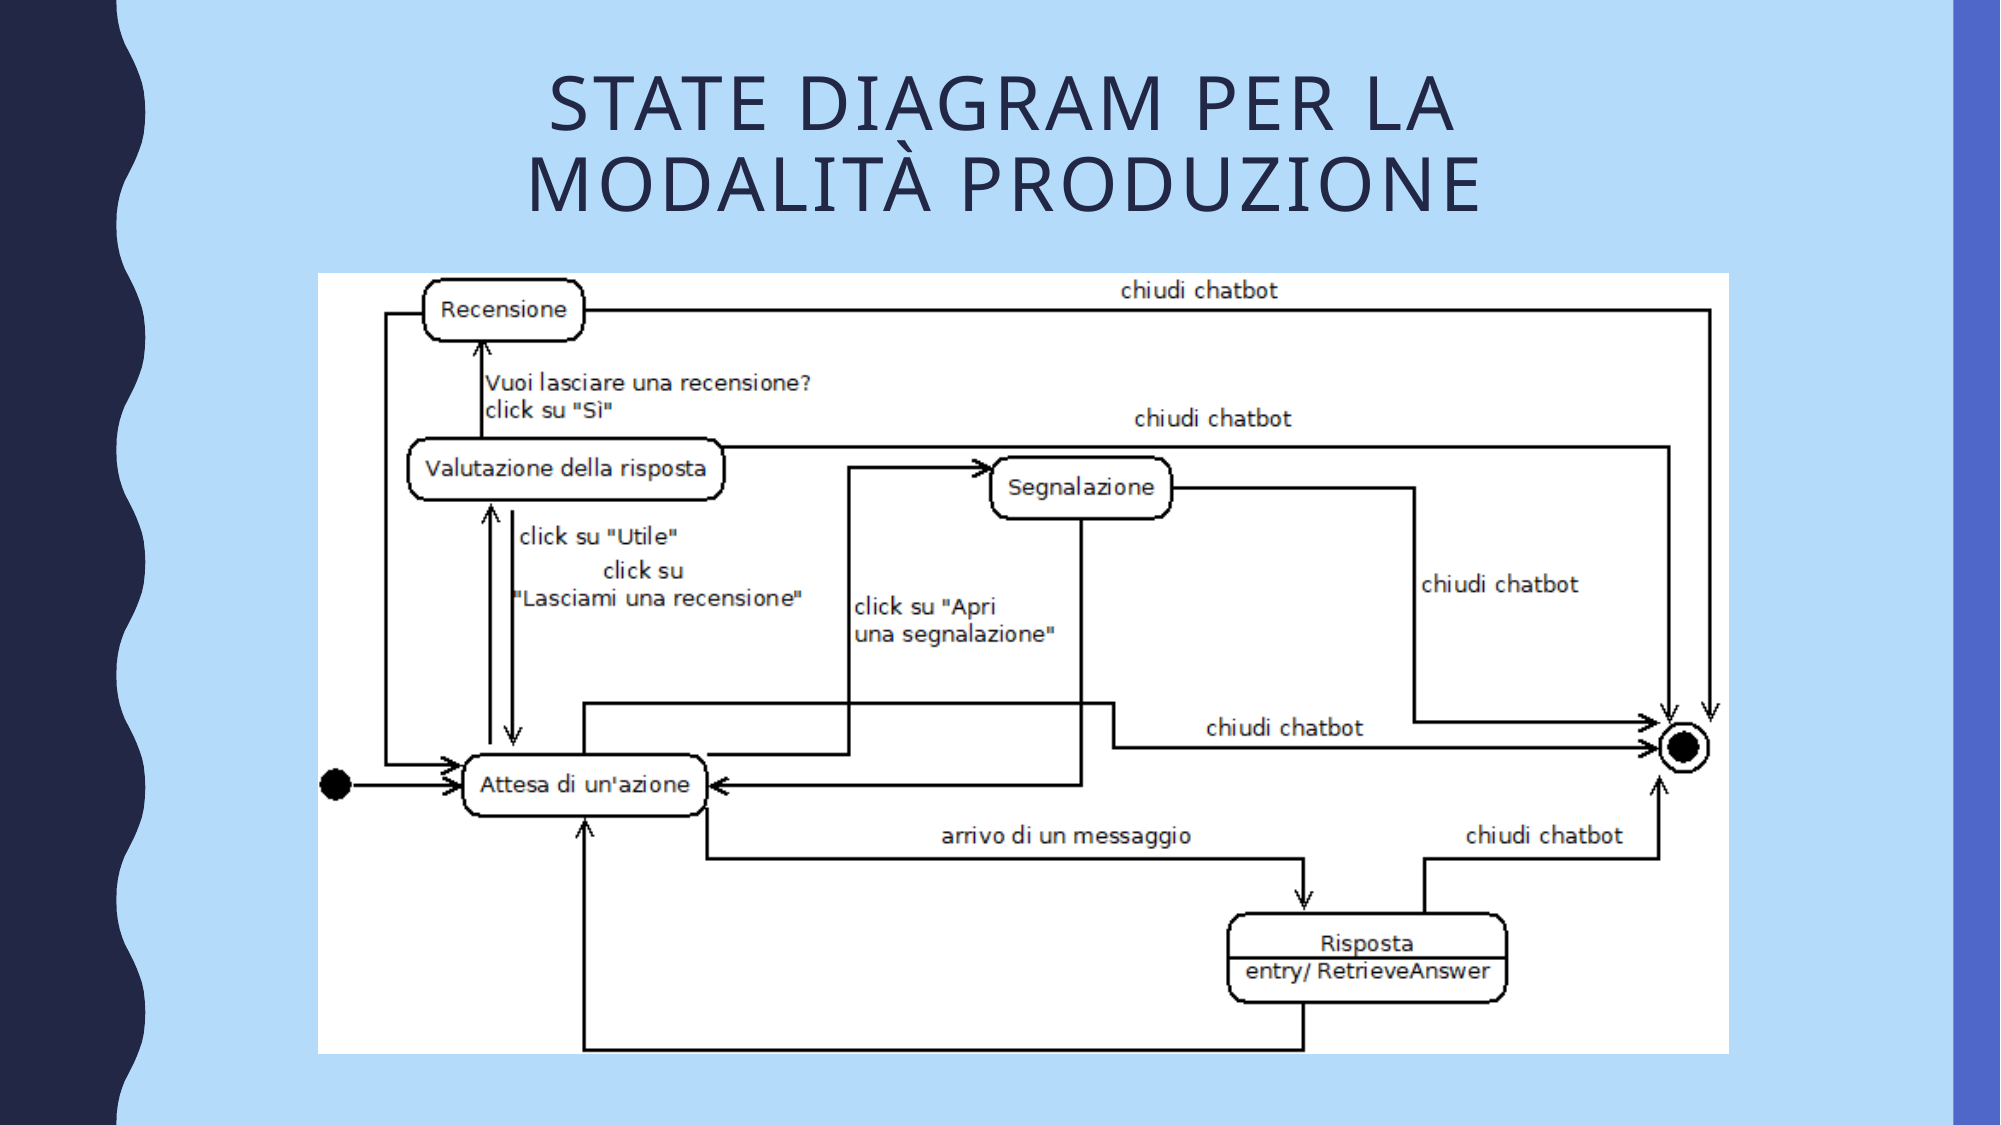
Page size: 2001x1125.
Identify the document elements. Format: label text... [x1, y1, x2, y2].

text_box State Diagram per la modalità Produzione [425, 58, 1583, 273]
picture [318, 273, 1729, 1054]
